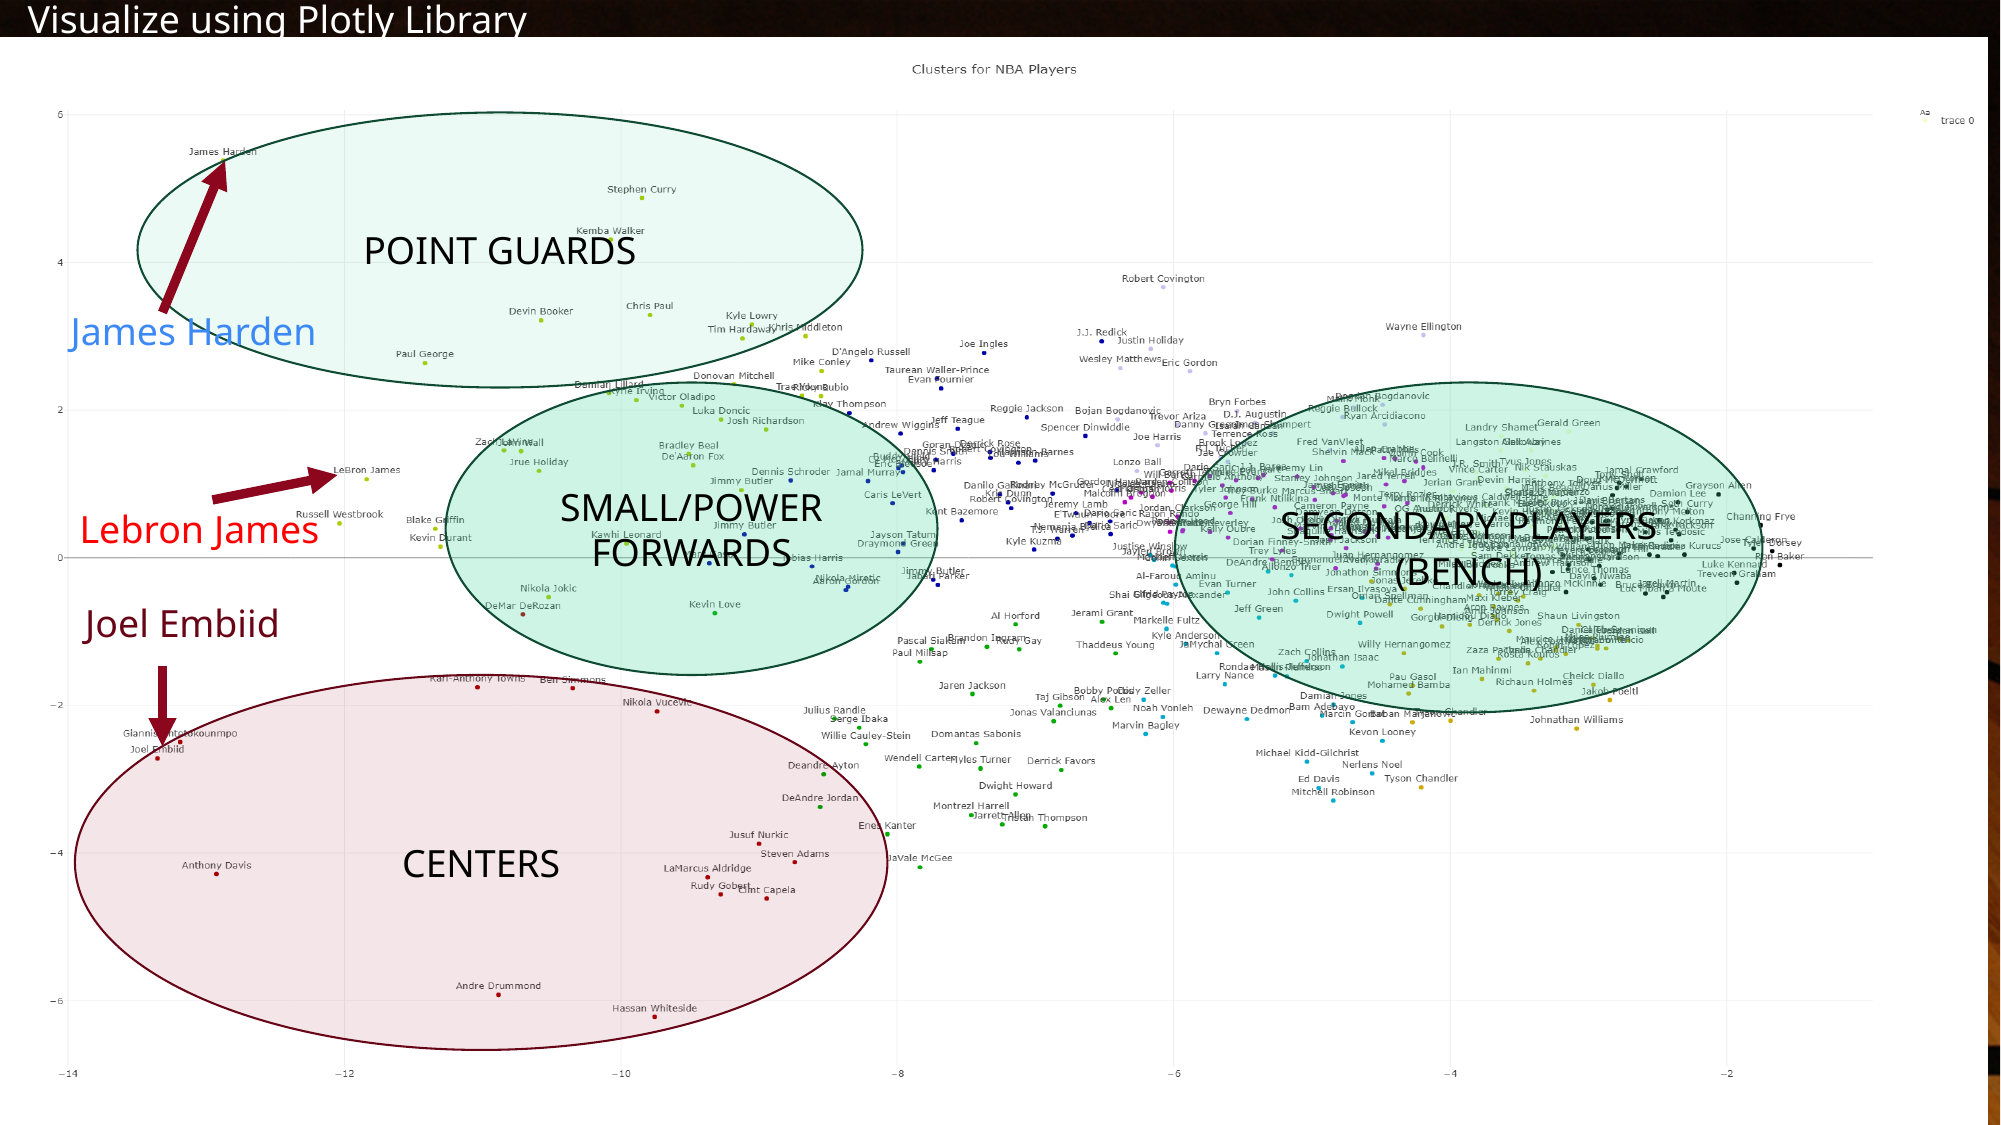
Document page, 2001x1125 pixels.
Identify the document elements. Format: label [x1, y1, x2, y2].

text_box [162, 160, 225, 313]
text_box [212, 474, 338, 500]
picture [0, 0, 2001, 1125]
